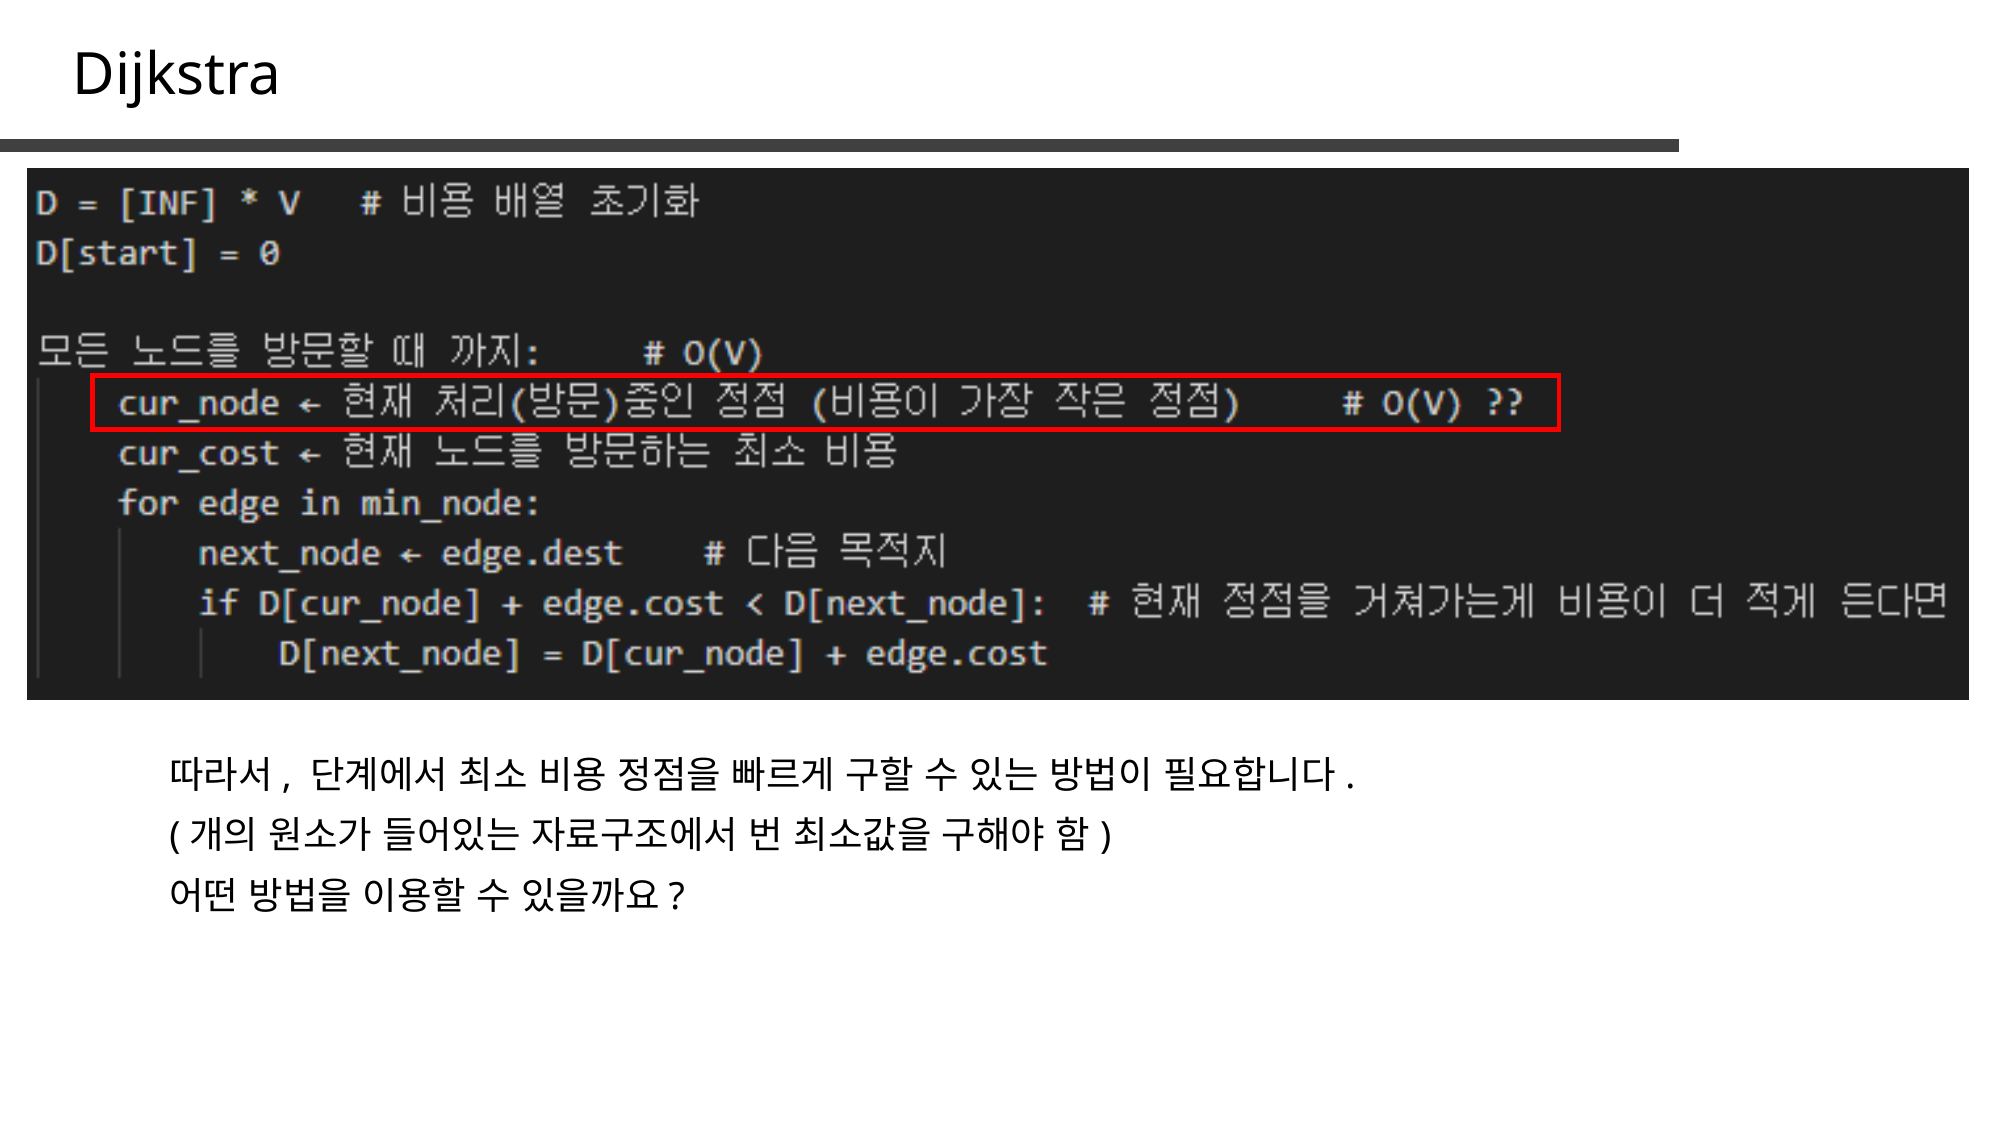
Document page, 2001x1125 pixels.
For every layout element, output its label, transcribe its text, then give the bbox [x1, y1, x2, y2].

text_box 어떤 방법을 이용할 수 있을까요? [154, 864, 1834, 925]
text_box Dijkstra [57, 29, 296, 114]
picture [27, 168, 1969, 700]
text_box 따라서, 단계에서 최소 비용 정점을 빠르게 구할 수 있는 방법이 필요합니다. [154, 743, 1834, 804]
